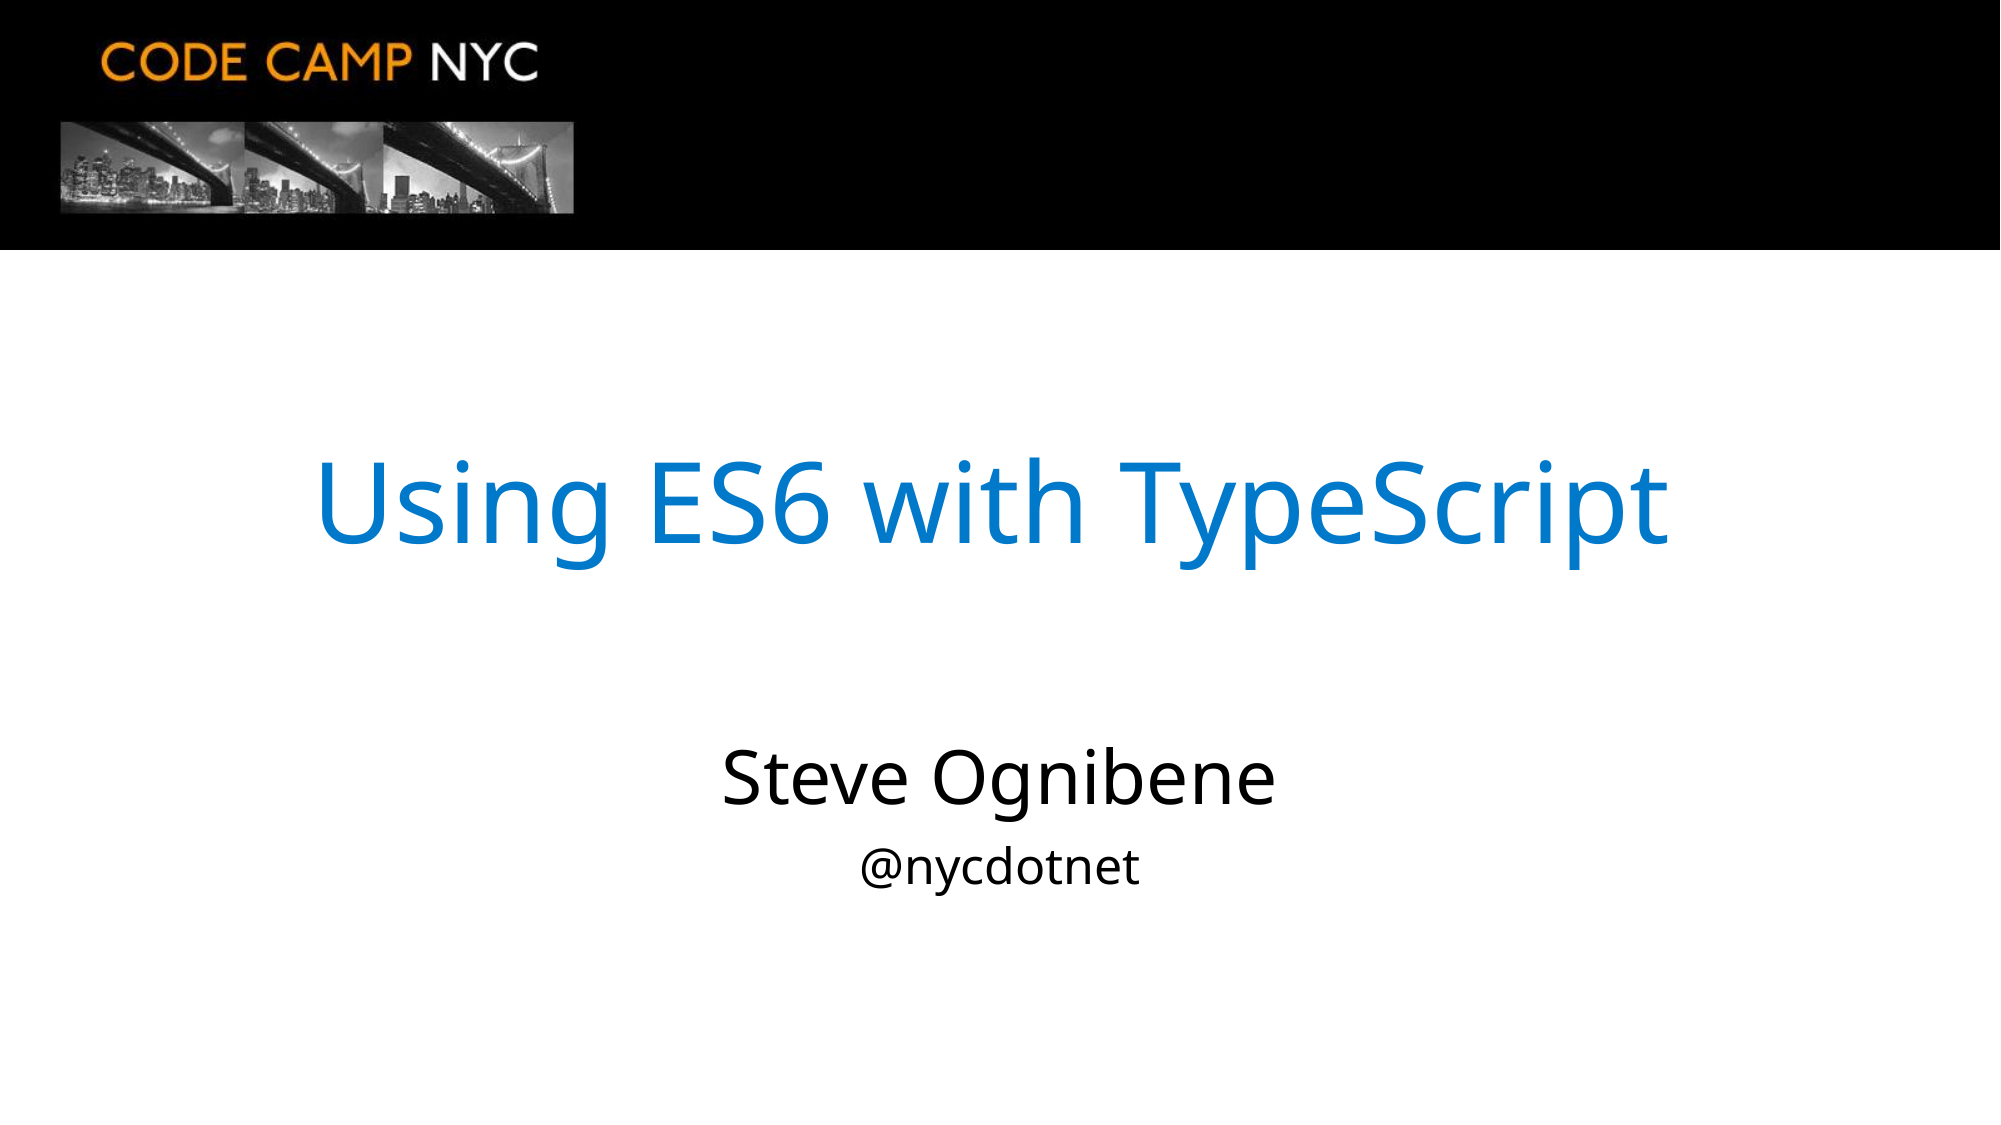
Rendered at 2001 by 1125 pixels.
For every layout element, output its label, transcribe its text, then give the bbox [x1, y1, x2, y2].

text_box [0, 0, 2000, 251]
picture [37, 0, 600, 250]
title Using ES6 with TypeScript [98, 251, 1886, 576]
subtitle Steve Ognibene @nycdotnet [249, 732, 1750, 1064]
